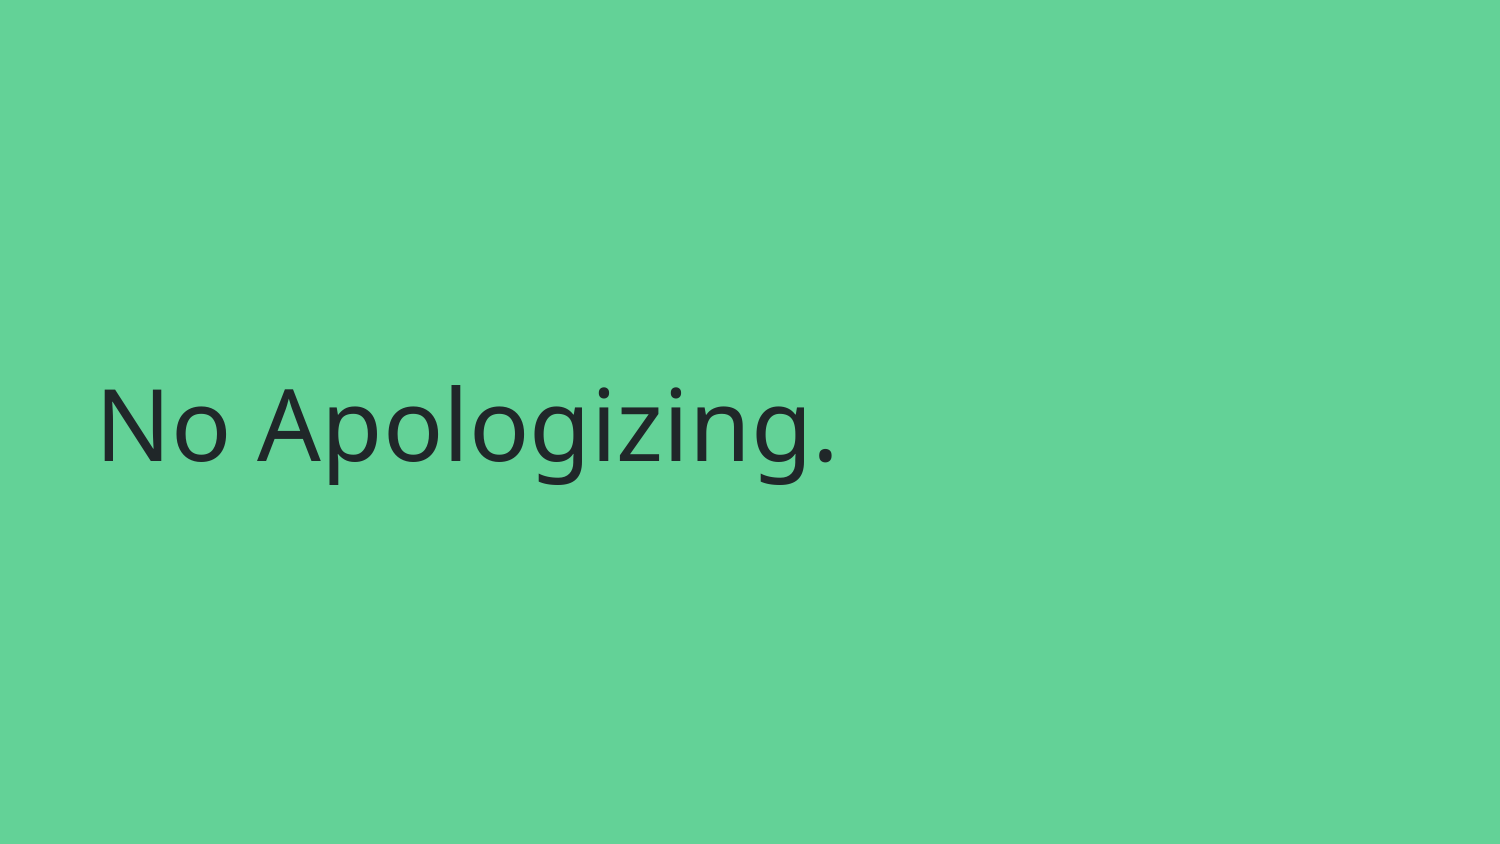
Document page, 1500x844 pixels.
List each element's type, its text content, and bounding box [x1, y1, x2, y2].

title No Apologizing. [80, 86, 1032, 758]
